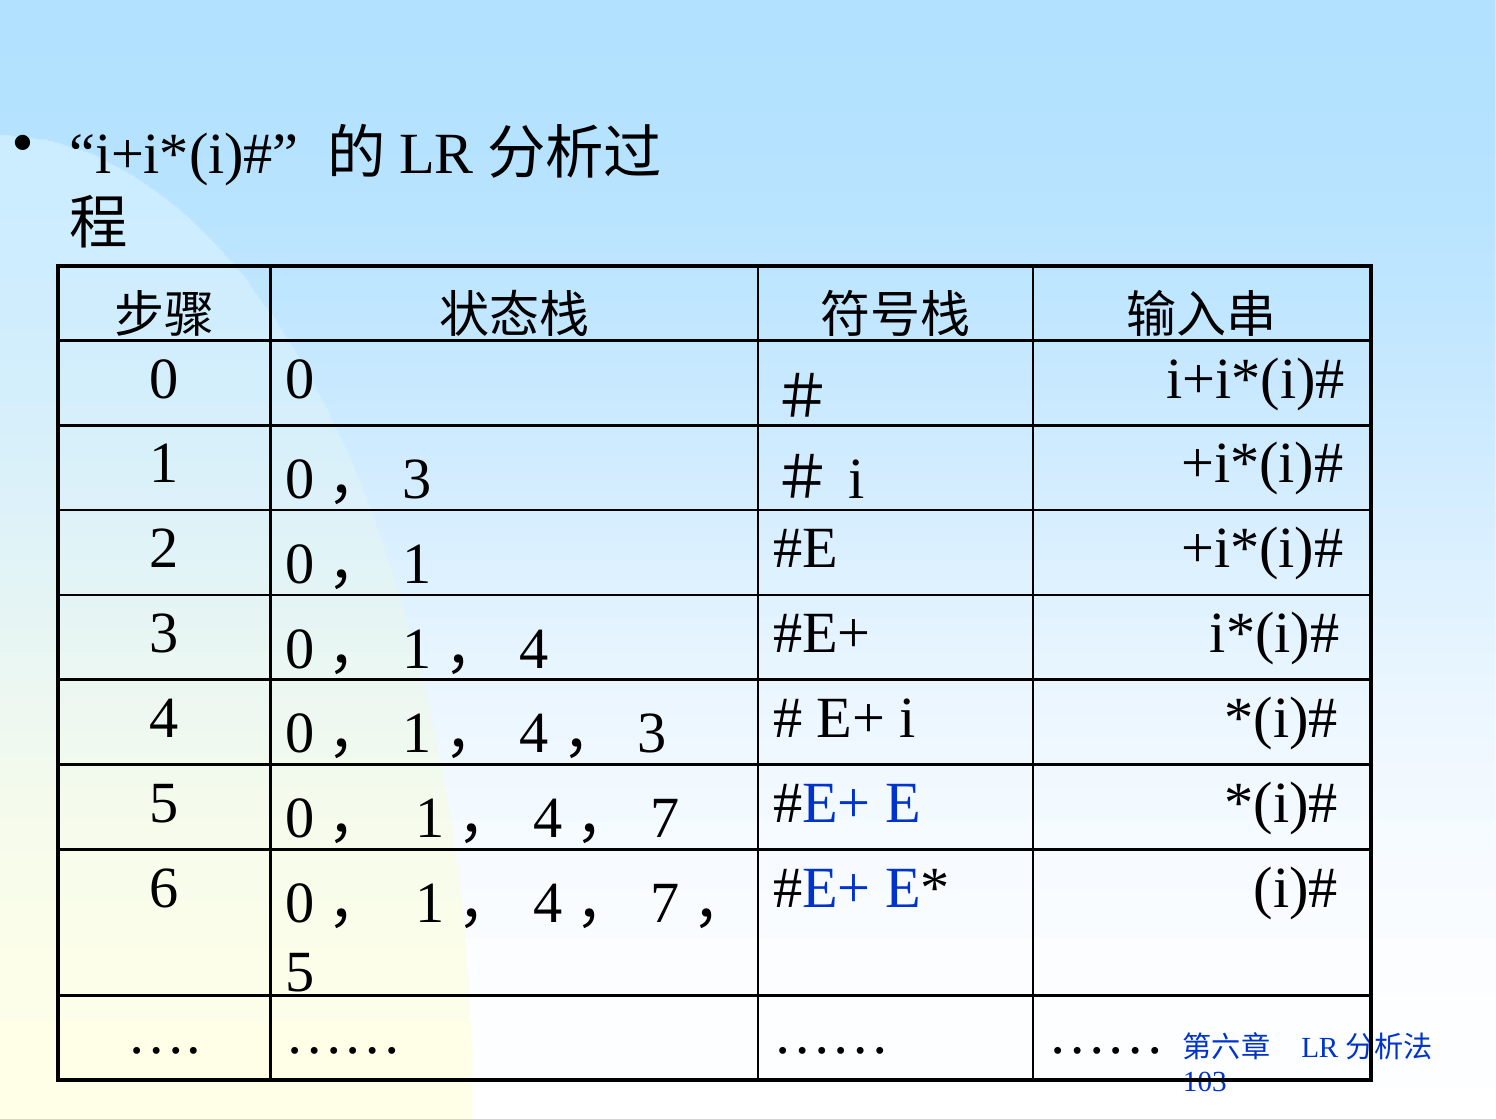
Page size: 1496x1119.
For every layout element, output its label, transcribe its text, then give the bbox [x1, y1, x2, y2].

table_cell 0，1 [272, 511, 757, 594]
table_cell 3 [60, 596, 269, 678]
table_cell # E+ i [759, 681, 1032, 763]
table_header 输入串 [1034, 268, 1369, 339]
text_box “i+i*(i)#” 的LR分析过程 [10, 112, 683, 255]
table_cell 0，3 [272, 427, 757, 509]
table_cell 5 [60, 766, 269, 848]
table_header 状态栈 [272, 268, 757, 339]
table_cell 0， 1，4，7 [272, 766, 757, 848]
table_cell i*(i)# [1034, 596, 1369, 678]
table_cell 0 [272, 342, 757, 424]
table_cell #E+ E* [759, 851, 1032, 994]
table_cell ＃ [759, 342, 1032, 424]
table_cell …… [272, 997, 757, 1078]
table_cell +i*(i)# [1034, 511, 1369, 594]
table_cell 0， 1，4，7，5 [272, 851, 757, 994]
table_cell 0 [60, 342, 269, 424]
table_cell ＃i [759, 427, 1032, 509]
table_cell 4 [60, 681, 269, 763]
table_cell *(i)# [1034, 766, 1369, 848]
table_cell #E+ E [759, 766, 1032, 848]
table_cell …… [1034, 997, 1369, 1078]
table_header 符号栈 [759, 268, 1032, 339]
text_box 第六章 LR分析法 103 [1180, 1029, 1482, 1098]
table_cell …… [759, 997, 1032, 1078]
table_cell 1 [60, 427, 269, 509]
table_cell 0，1，4 [272, 596, 757, 678]
table_cell …. [60, 997, 269, 1078]
table_cell +i*(i)# [1034, 427, 1369, 509]
table_cell #E [759, 511, 1032, 594]
table_cell *(i)# [1034, 681, 1369, 763]
table_cell (i)# [1034, 851, 1369, 994]
picture [0, 0, 1496, 1119]
table_cell 2 [60, 511, 269, 594]
table_cell #E+ [759, 596, 1032, 678]
table_cell 6 [60, 851, 269, 994]
table_cell i+i*(i)# [1034, 342, 1369, 424]
table_cell 0，1，4，3 [272, 681, 757, 763]
table_header 步骤 [60, 268, 269, 339]
